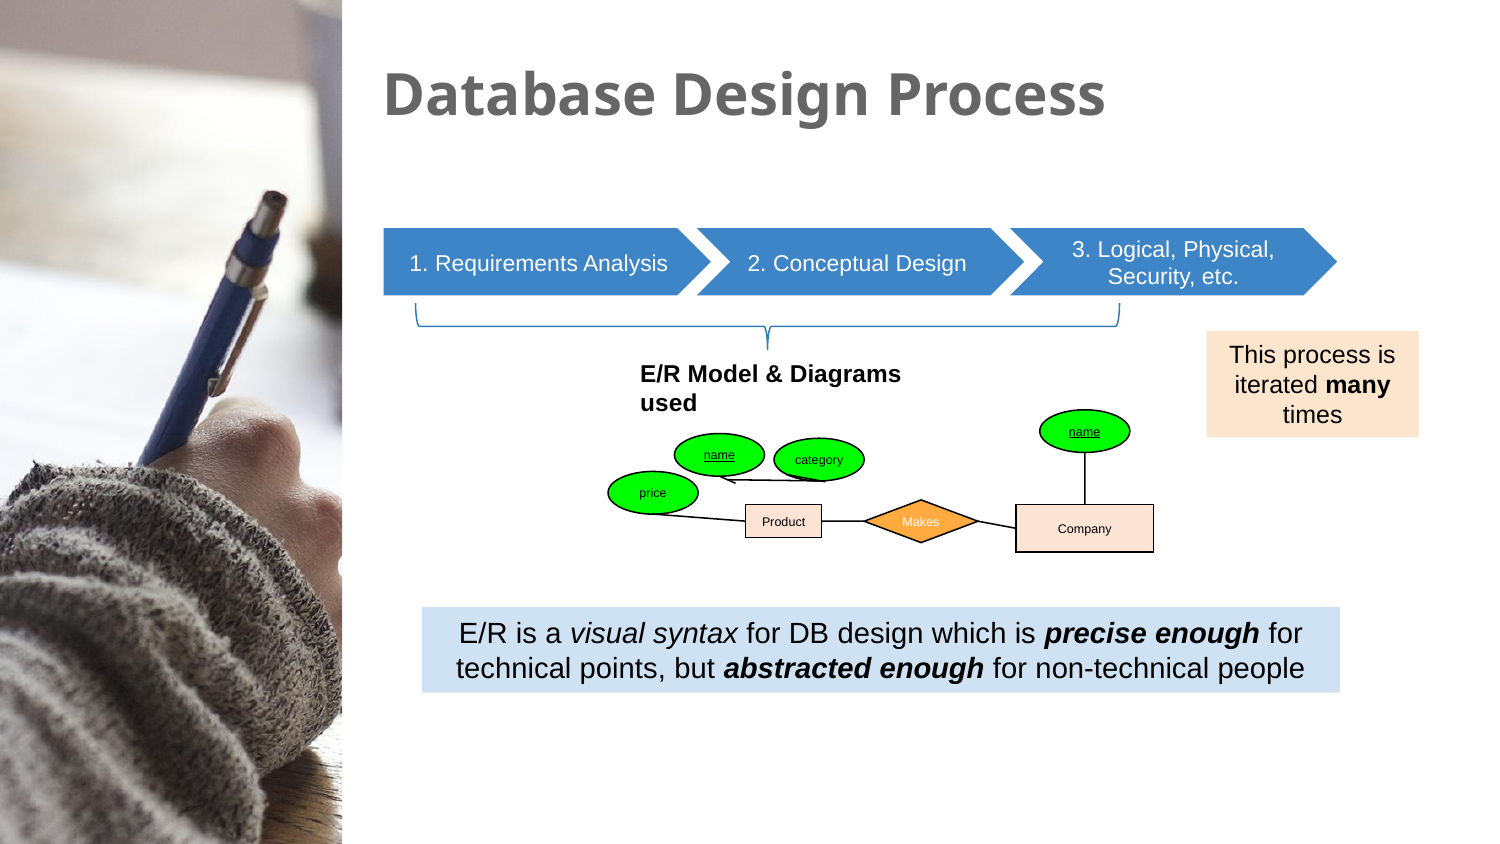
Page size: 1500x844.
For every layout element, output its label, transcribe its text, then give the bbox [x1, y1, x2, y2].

title Database Design Process [367, 42, 1464, 233]
text_box This process is iterated many times [1206, 330, 1419, 437]
text_box 1. Requirements Analysis [383, 228, 711, 296]
text_box [415, 303, 1120, 350]
picture [0, 0, 343, 844]
text_box 2. Conceptual Design [696, 228, 1025, 296]
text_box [607, 409, 1154, 553]
text_box E/R Model & Diagrams used [625, 350, 928, 396]
text_box 3. Logical, Physical, Security, etc. [1009, 228, 1338, 296]
text_box E/R is a visual syntax for DB design which is precise enough for technical points, but abstracted enough for non-technical people [421, 606, 1340, 693]
